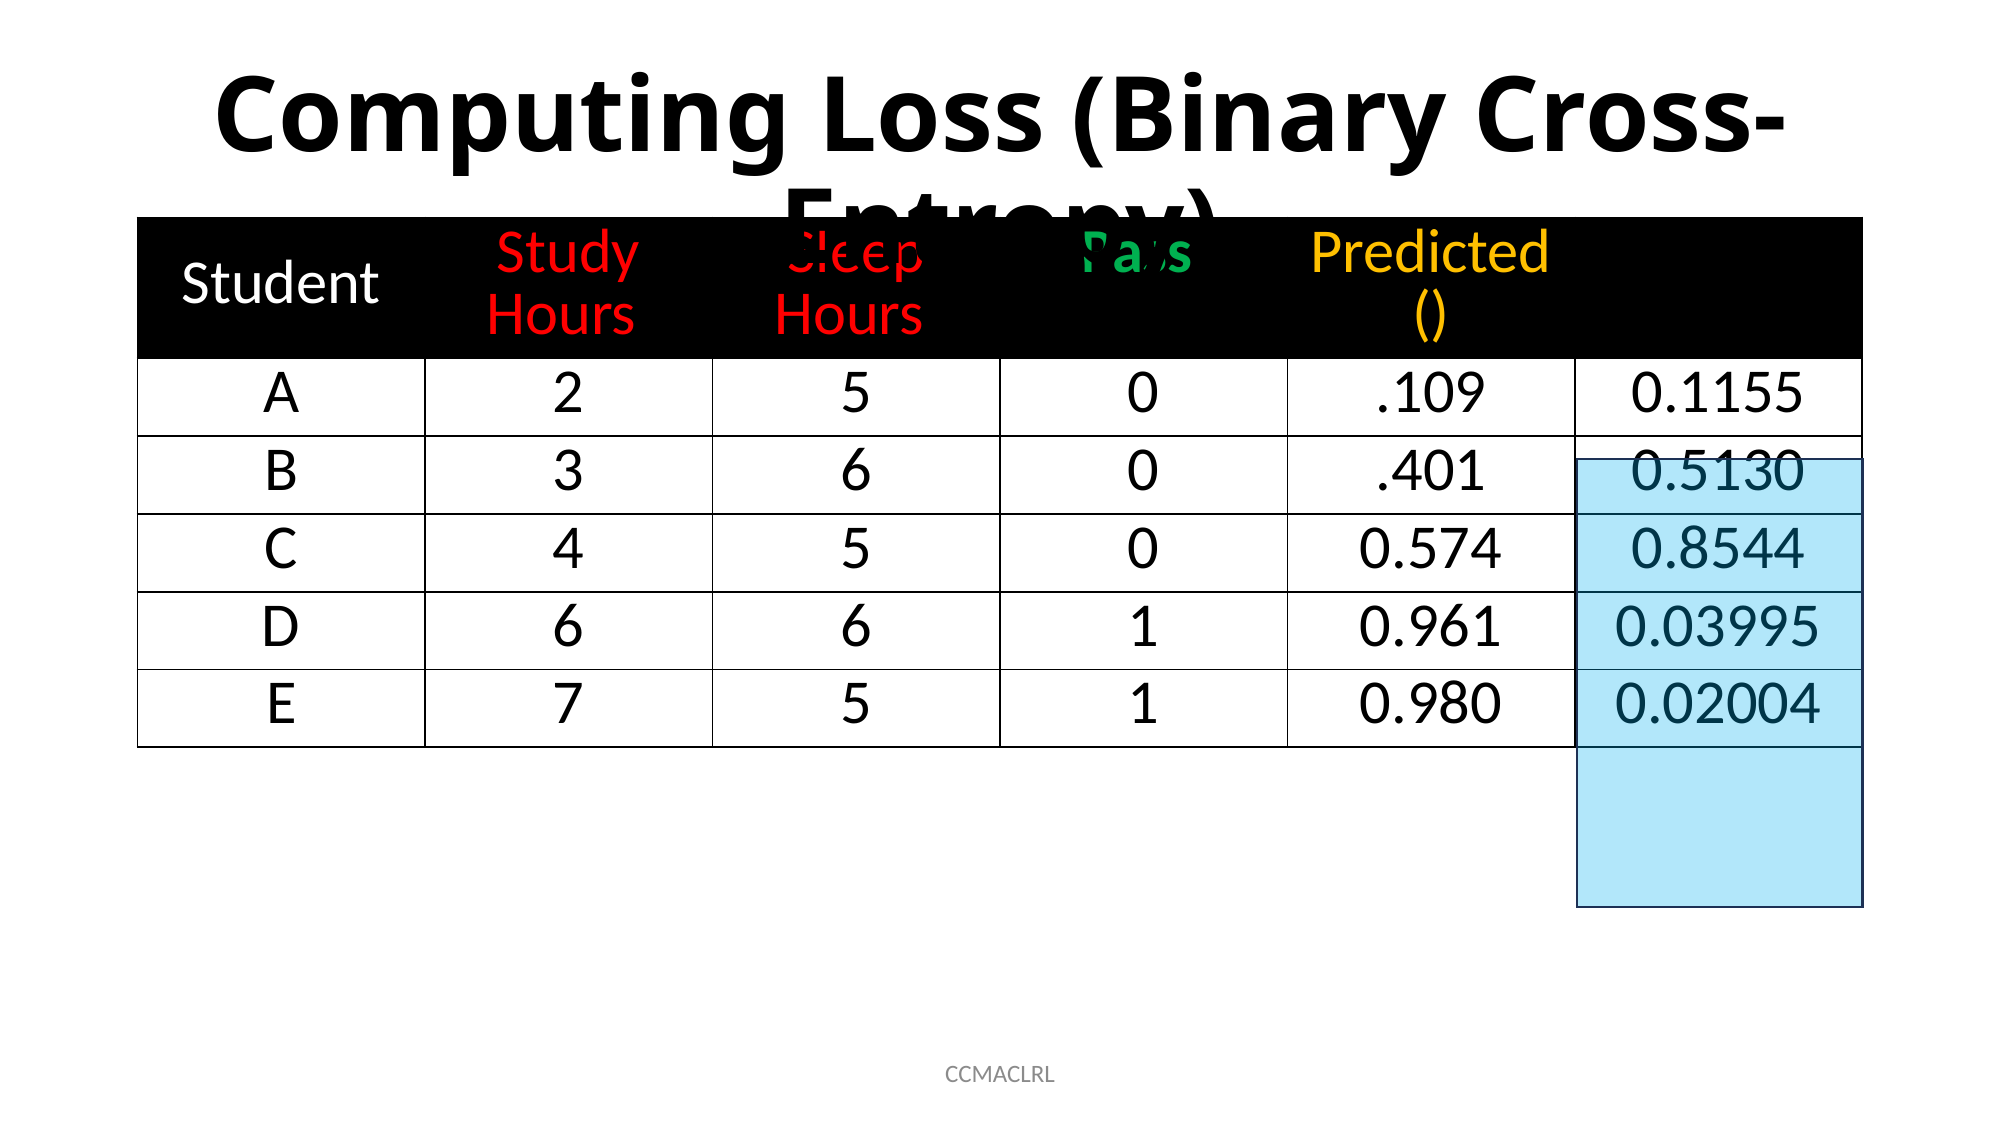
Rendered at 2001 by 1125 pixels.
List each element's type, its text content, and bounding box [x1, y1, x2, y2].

footer CCMACLRL [662, 1042, 1338, 1103]
text_box Computing Loss (Binary Cross-Entropy) [75, 53, 1925, 172]
text_box [1576, 458, 1864, 908]
